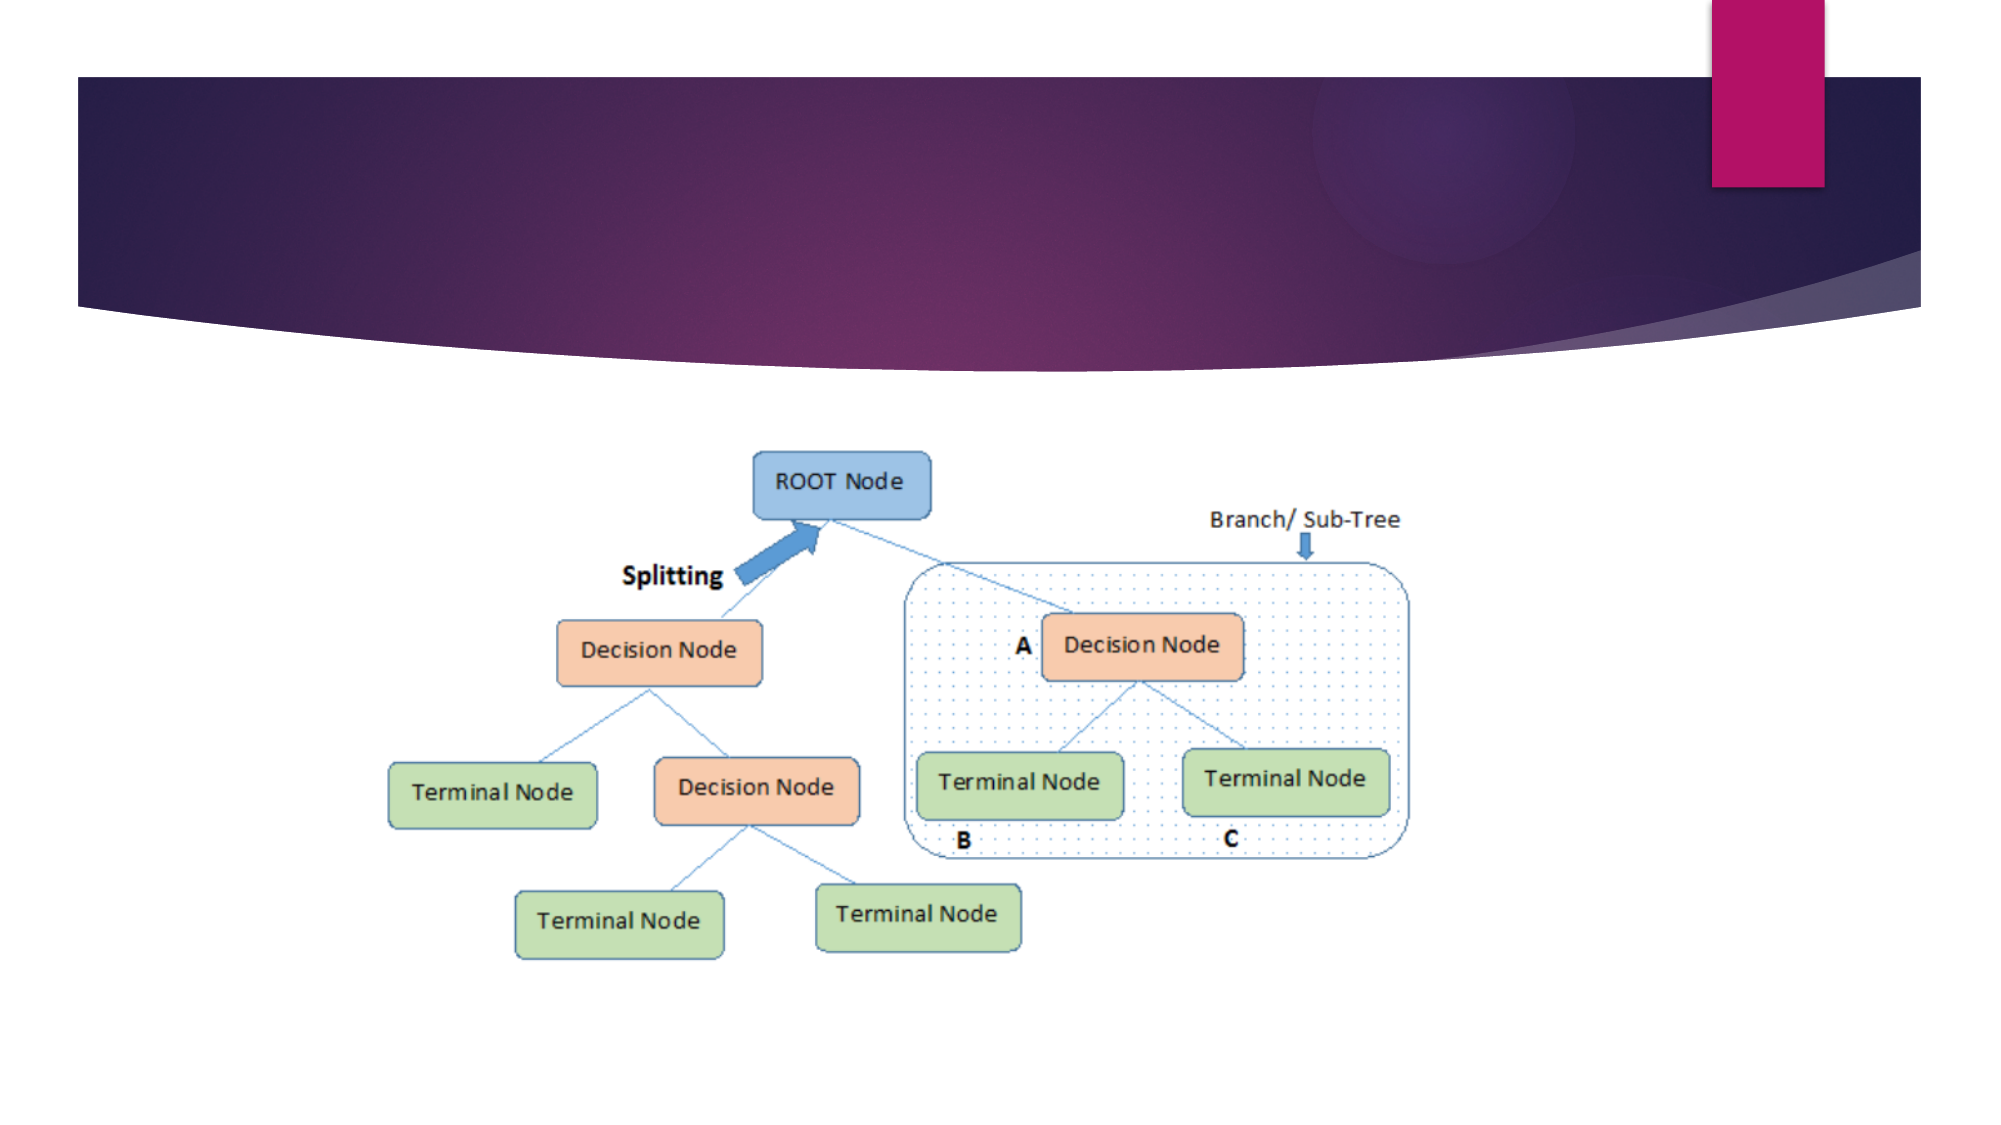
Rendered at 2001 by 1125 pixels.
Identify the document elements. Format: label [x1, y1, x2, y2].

list [351, 434, 1476, 980]
